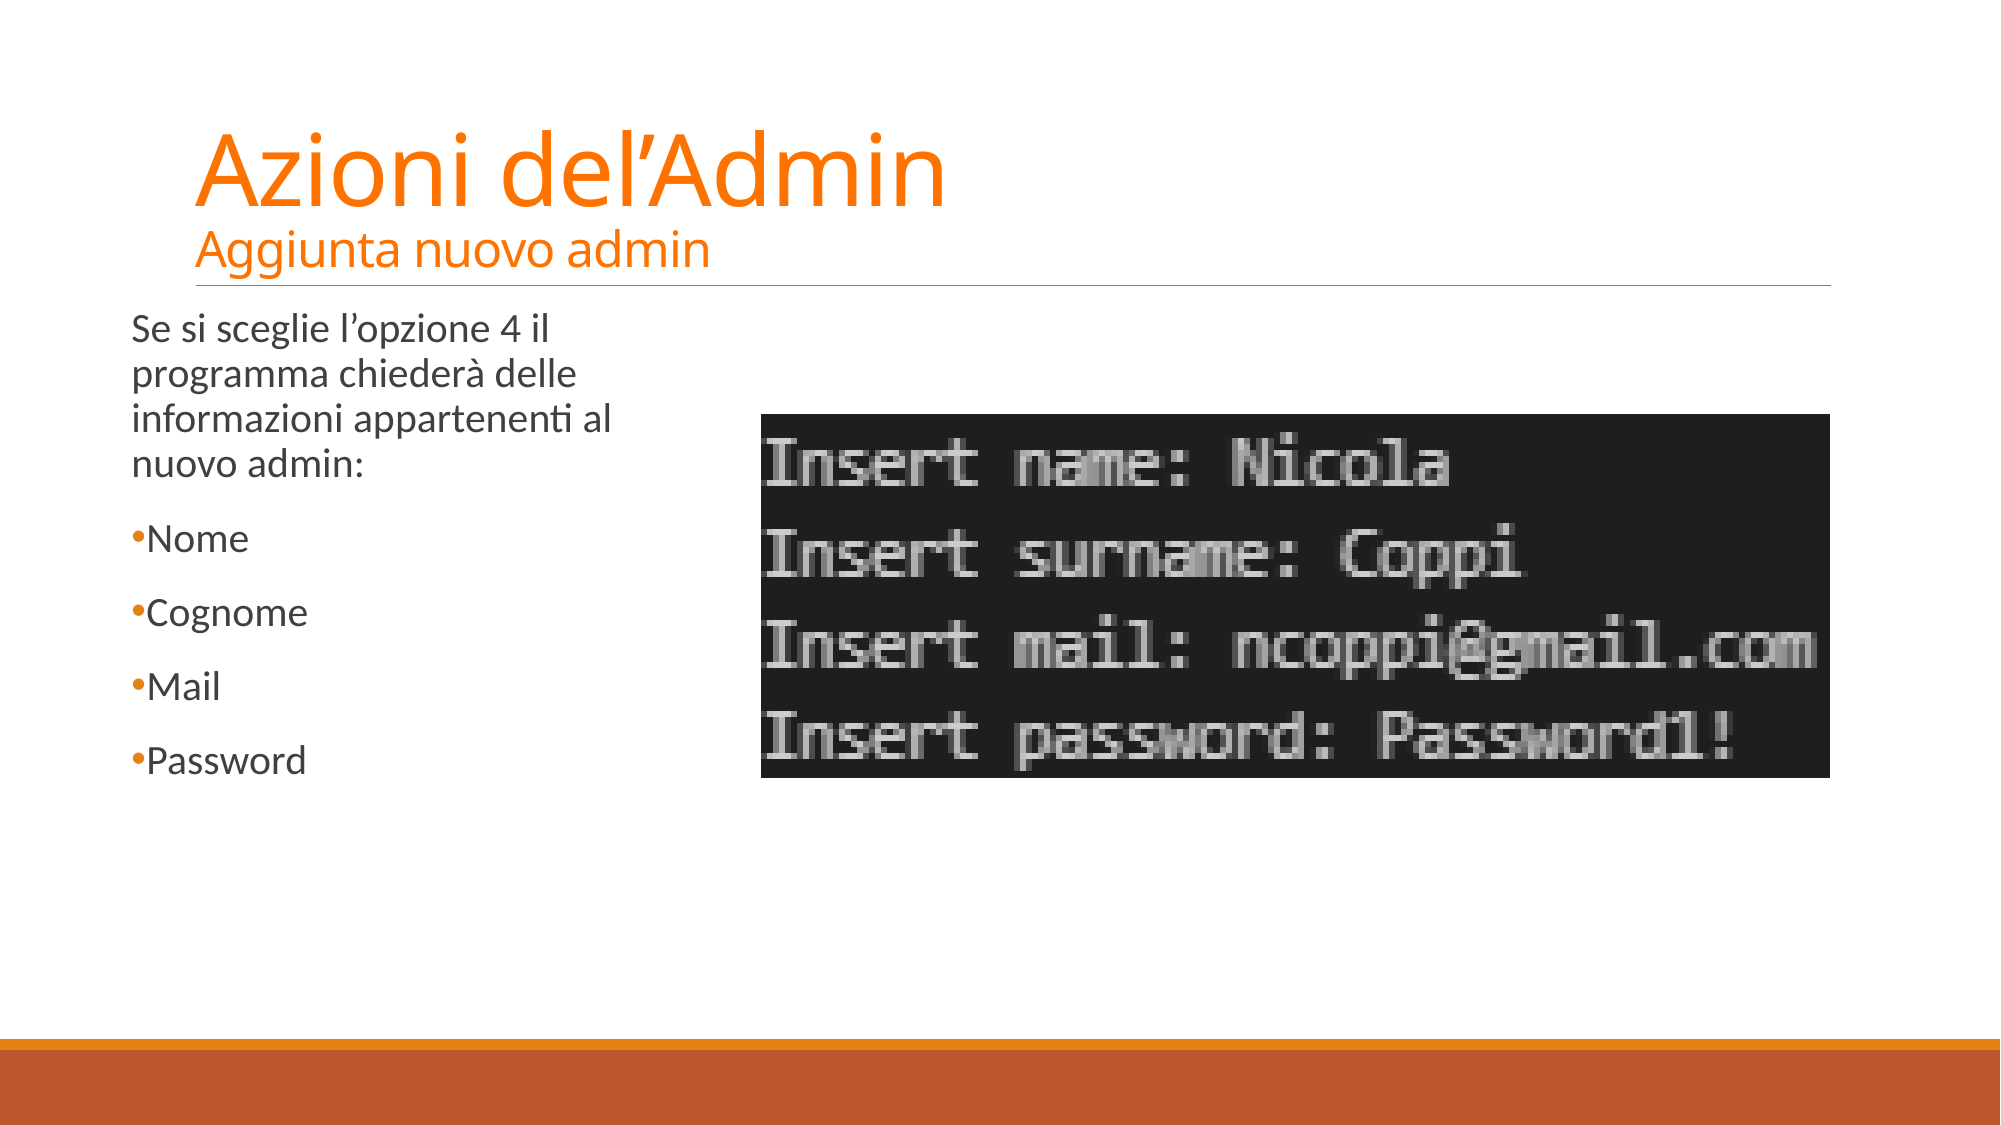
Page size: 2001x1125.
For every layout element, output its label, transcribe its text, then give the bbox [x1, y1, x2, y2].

picture [760, 414, 1831, 778]
list Se si sceglie l’opzione 4 il programma chiederà delle informazioni appartenenti al nuovo admin: Nome Cognome Mail Password [131, 299, 704, 1014]
title Azioni del’Admin Aggiunta nuovo admin [180, 47, 1830, 285]
